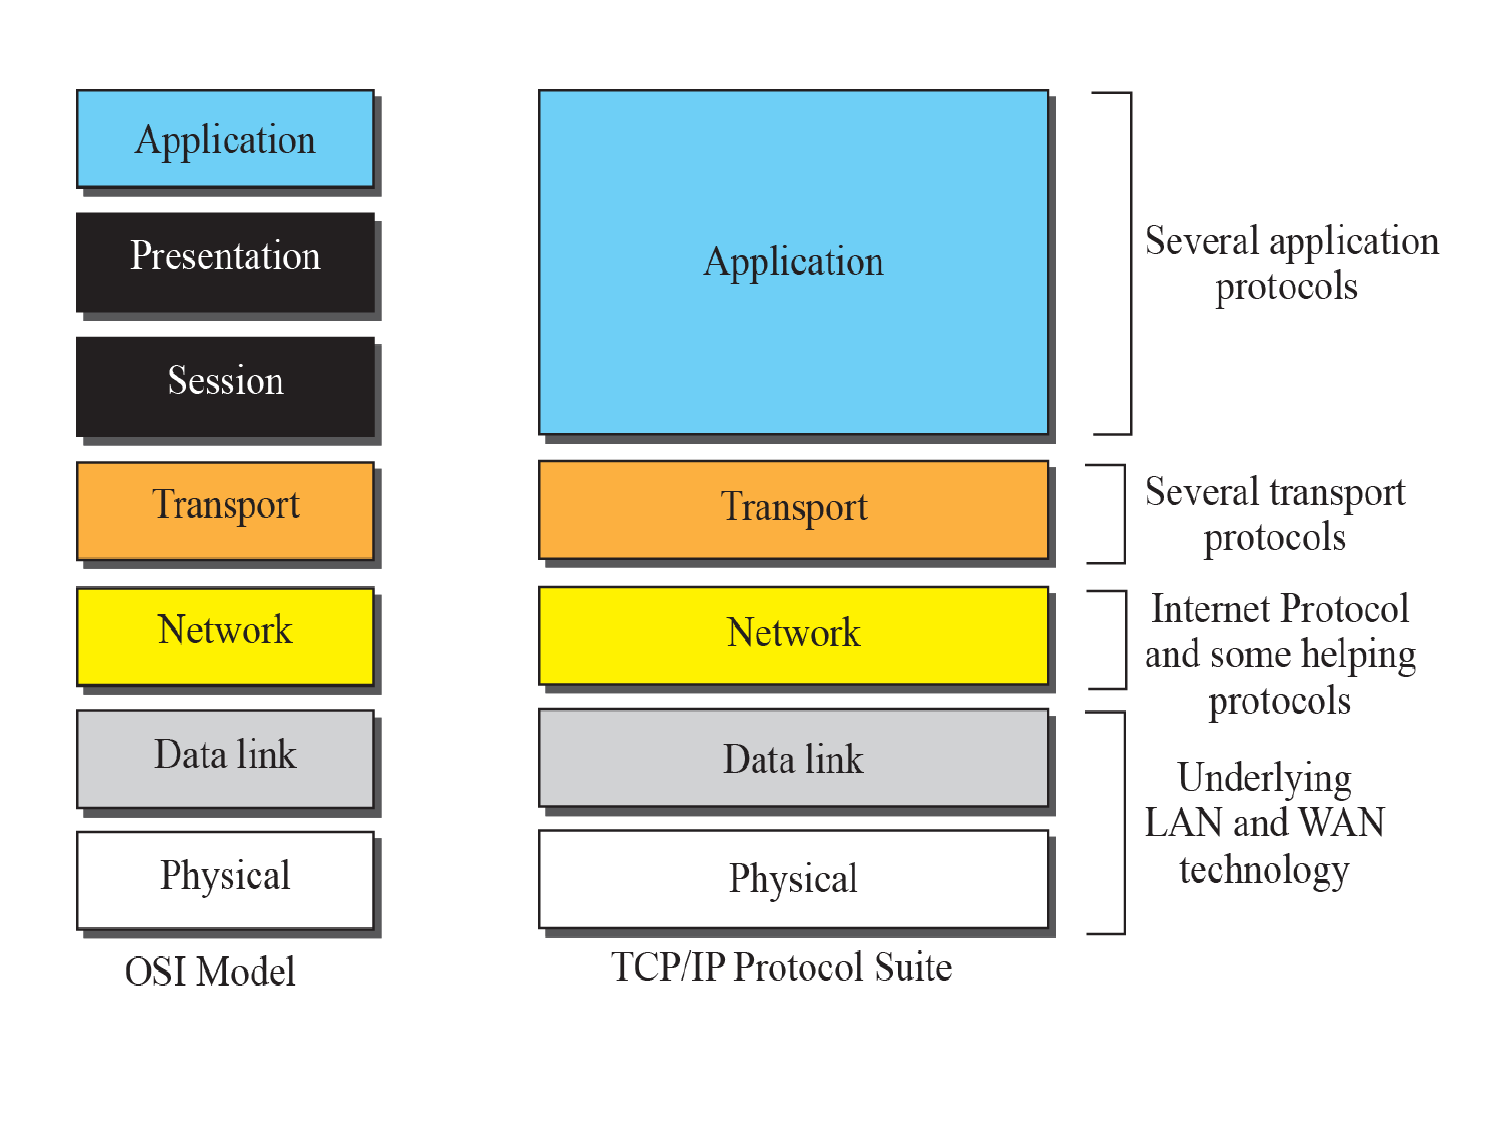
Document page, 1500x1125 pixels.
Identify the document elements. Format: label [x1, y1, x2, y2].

text_box [76, 89, 1440, 1001]
